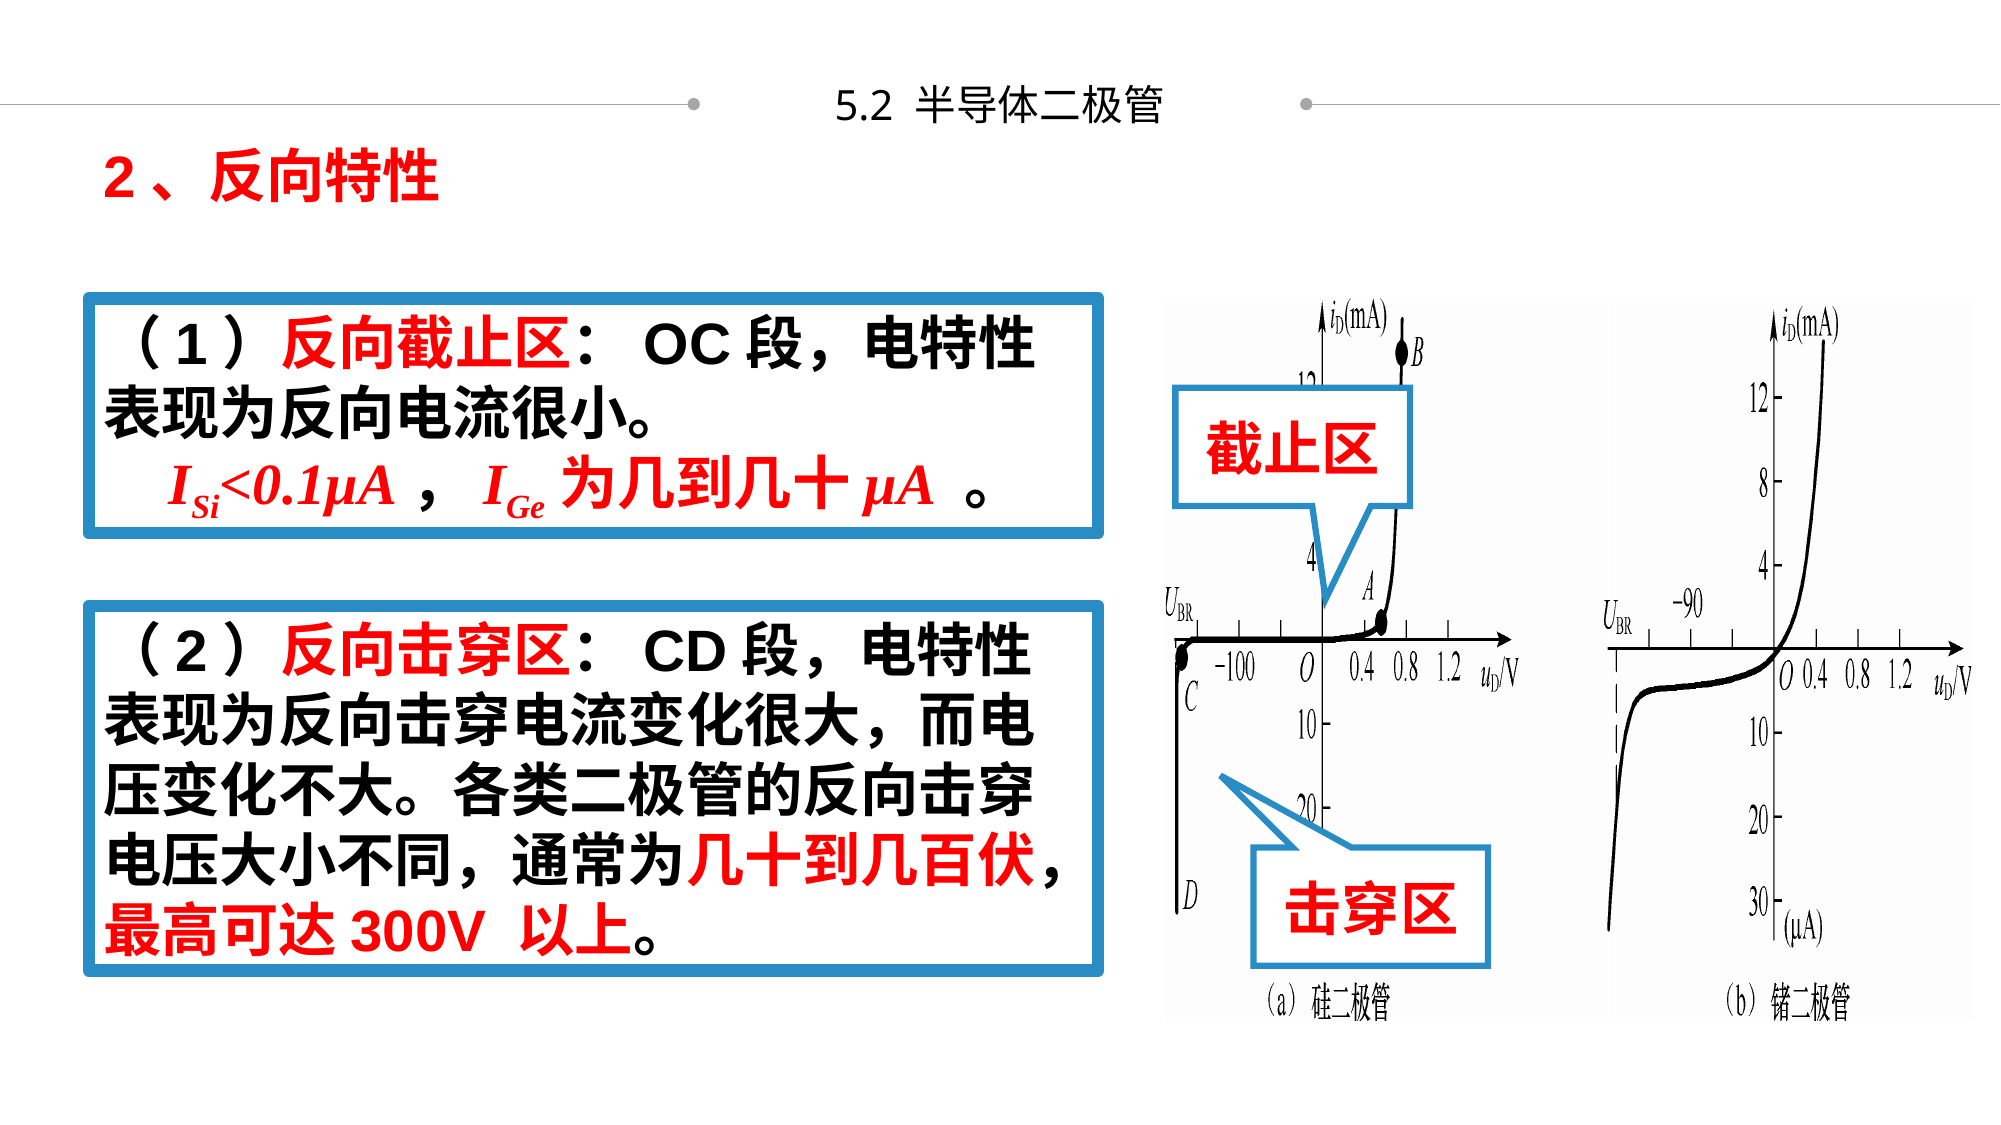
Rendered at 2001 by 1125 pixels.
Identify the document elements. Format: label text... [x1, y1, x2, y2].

picture [1165, 298, 1972, 1021]
text_box （1）反向截止区：OC段，电特性表现为反向电流很小。 ISi<0.1μA，IGe为几到几十μA 。 [88, 298, 1099, 533]
text_box 2、反向特性 [88, 131, 1914, 217]
text_box 5.2 半导体二极管 [819, 71, 1180, 131]
text_box （2）反向击穿区：CD段，电特性表现为反向击穿电流变化很大，而电压变化不大。各类二极管的反向击穿电压大小不同，通常为几十到几百伏，最高可达300V 以上。 [88, 605, 1099, 971]
